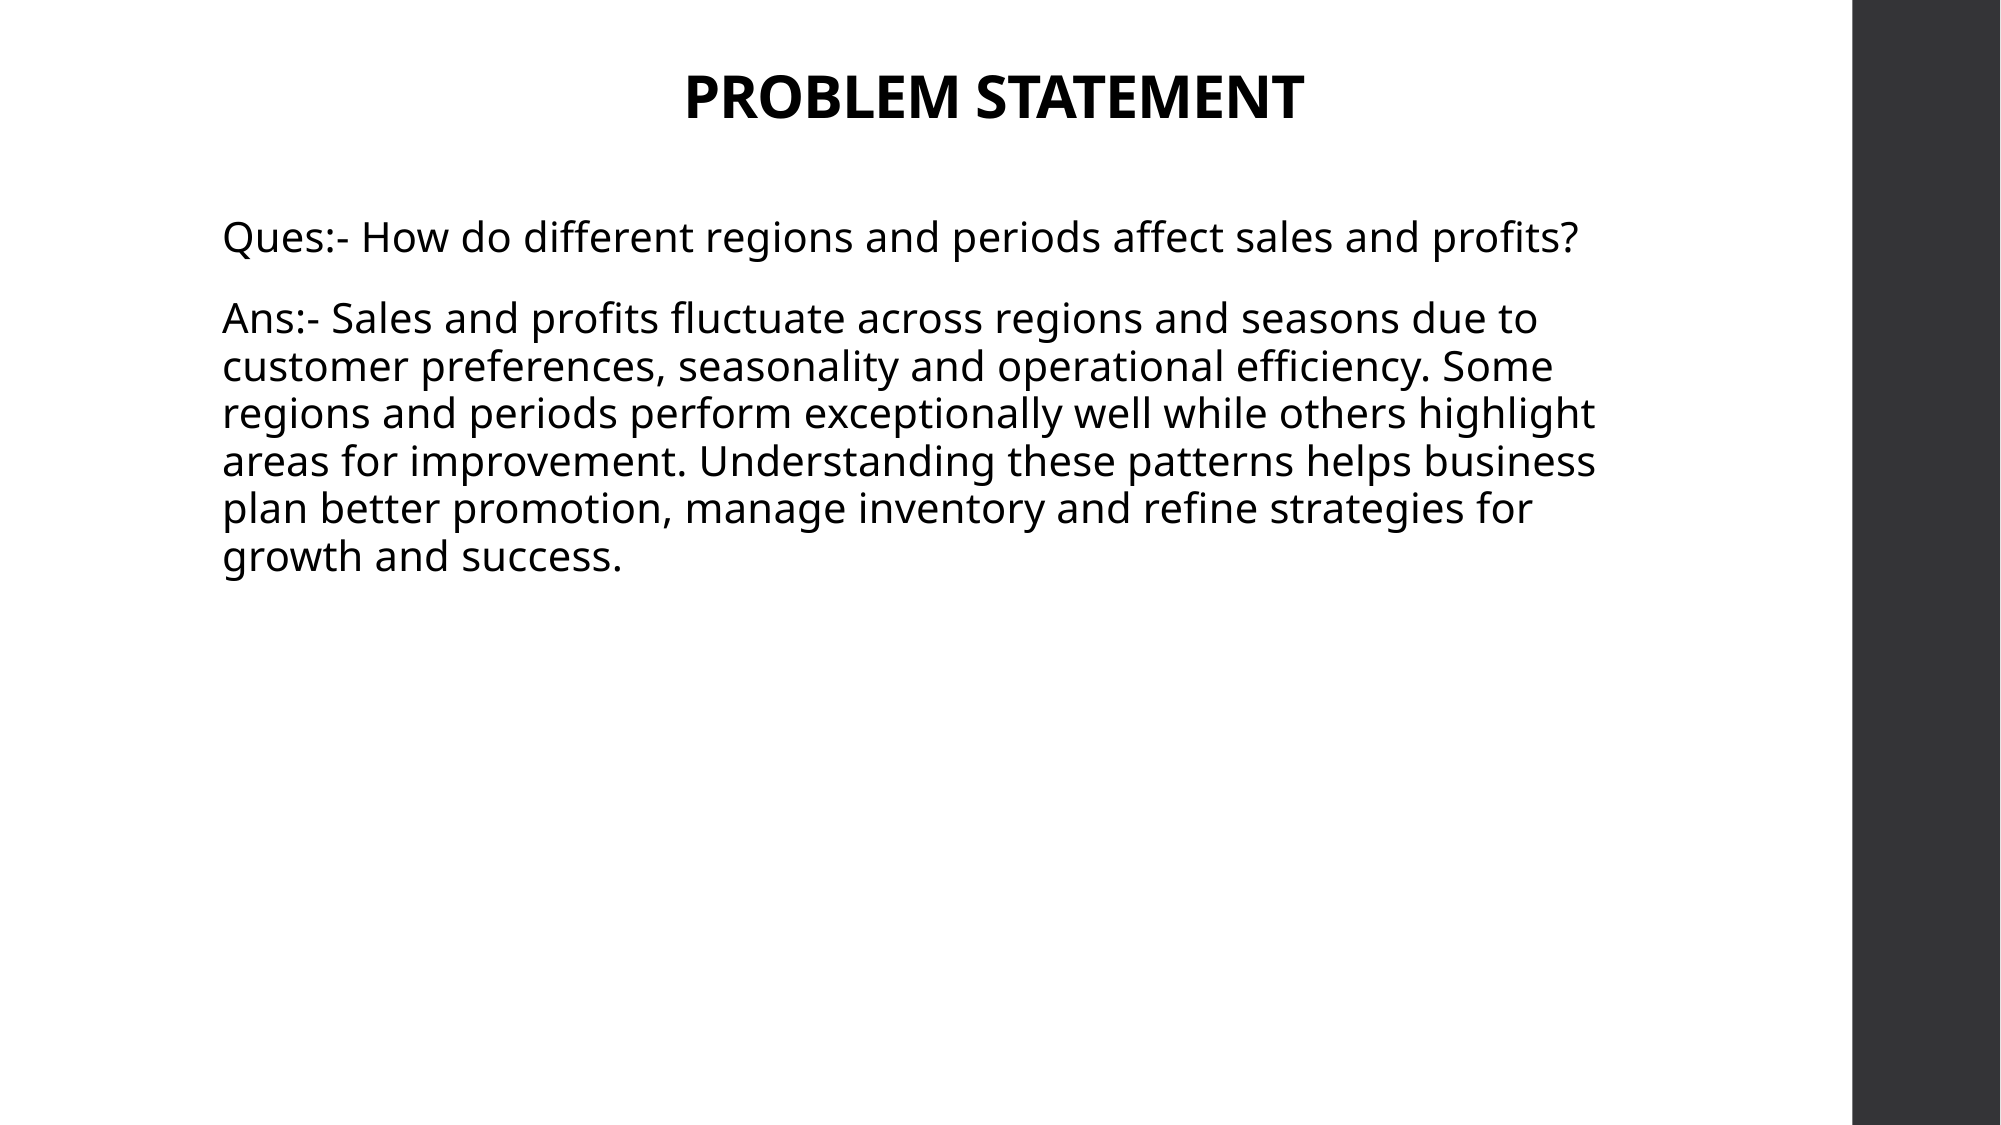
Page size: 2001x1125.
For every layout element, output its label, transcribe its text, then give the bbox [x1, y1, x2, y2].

list Ques:- How do different regions and periods affect sales and profits? Ans:- Sales and profits fluctuate across regions and seasons due to customer preferences, seasonality and operational efficiency. Some regions and periods perform exceptionally well while others highlight areas for improvement. Understanding these patterns helps business plan better promotion, manage inventory and refine strategies for growth and success. [206, 207, 1617, 1014]
title PROBLEM STATEMENT [206, 60, 1797, 140]
